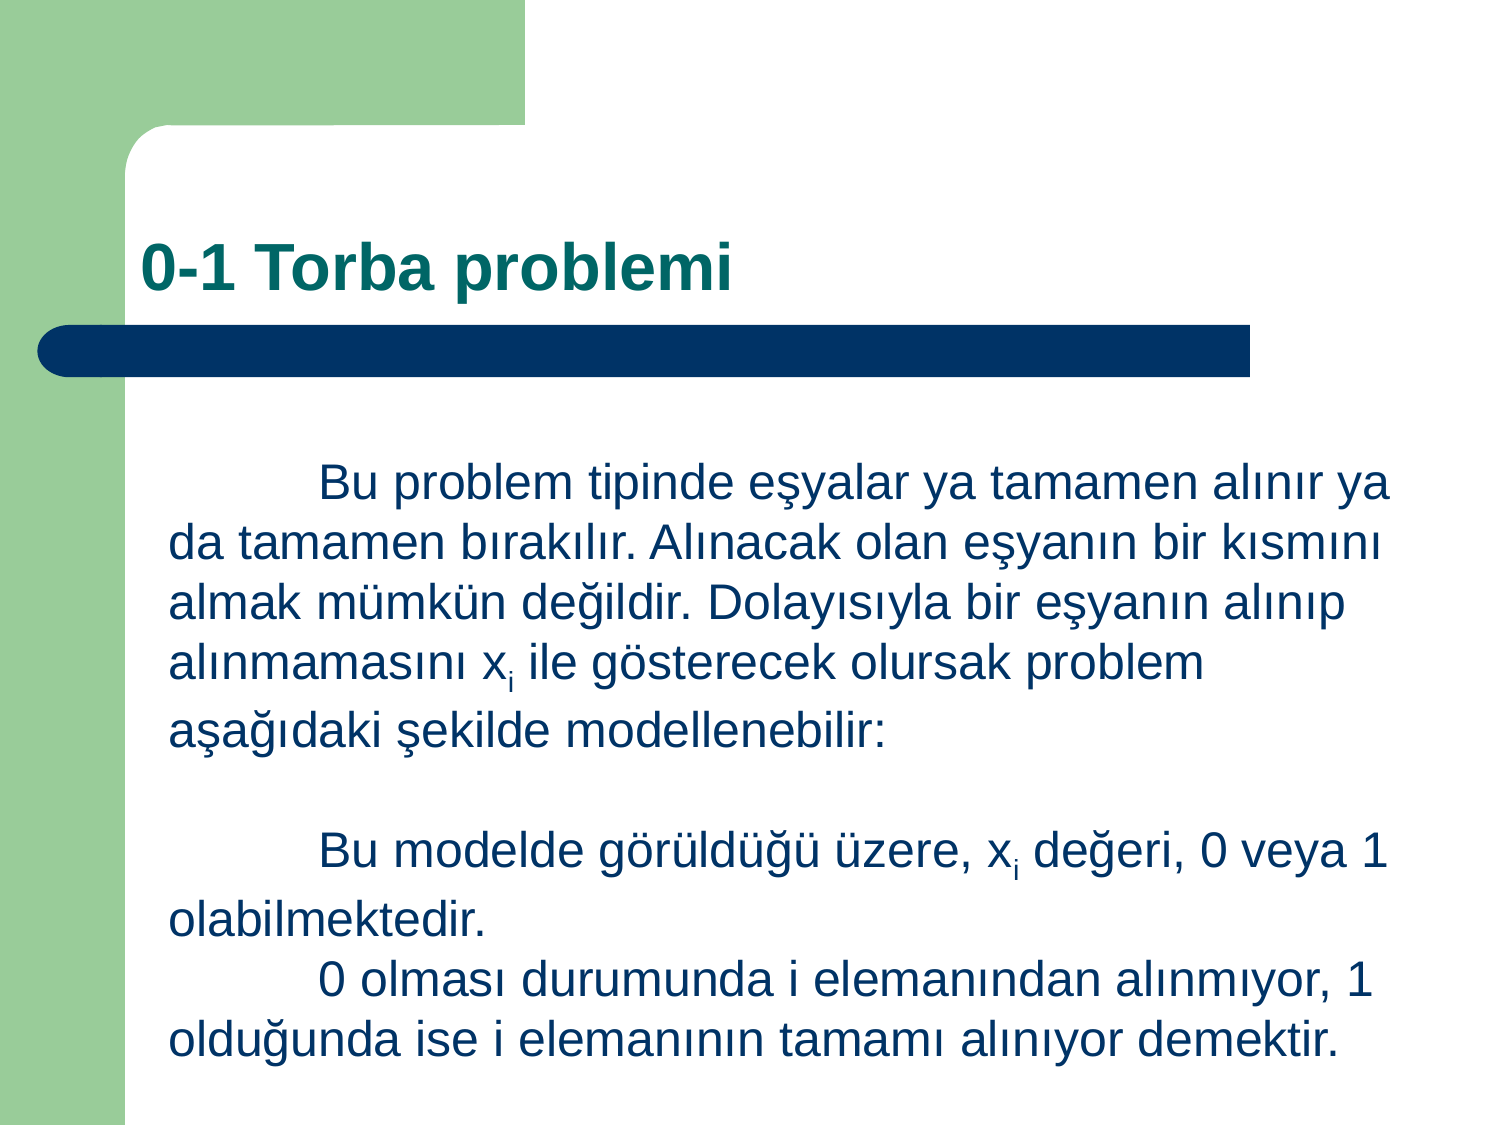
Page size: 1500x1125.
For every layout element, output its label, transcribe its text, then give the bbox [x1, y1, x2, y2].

title 0-1 Torba problemi [124, 124, 1426, 313]
text_box Bu problem tipinde eşyalar ya tamamen alınır ya da tamamen bırakılır. Alınacak olan eşyanın bir kısmını almak mümkün değildir. Dolayısıyla bir eşyanın alınıp alınmamasını xi ile gösterecek olursak problem aşağıdaki şekilde modellenebilir: Bu modelde görüldüğü üzere, xi değeri, 0 veya 1 olabilmektedir. 0 olması durumunda i elemanından alınmıyor, 1 olduğunda ise i elemanının tamamı alınıyor demektir. [153, 397, 1439, 1074]
